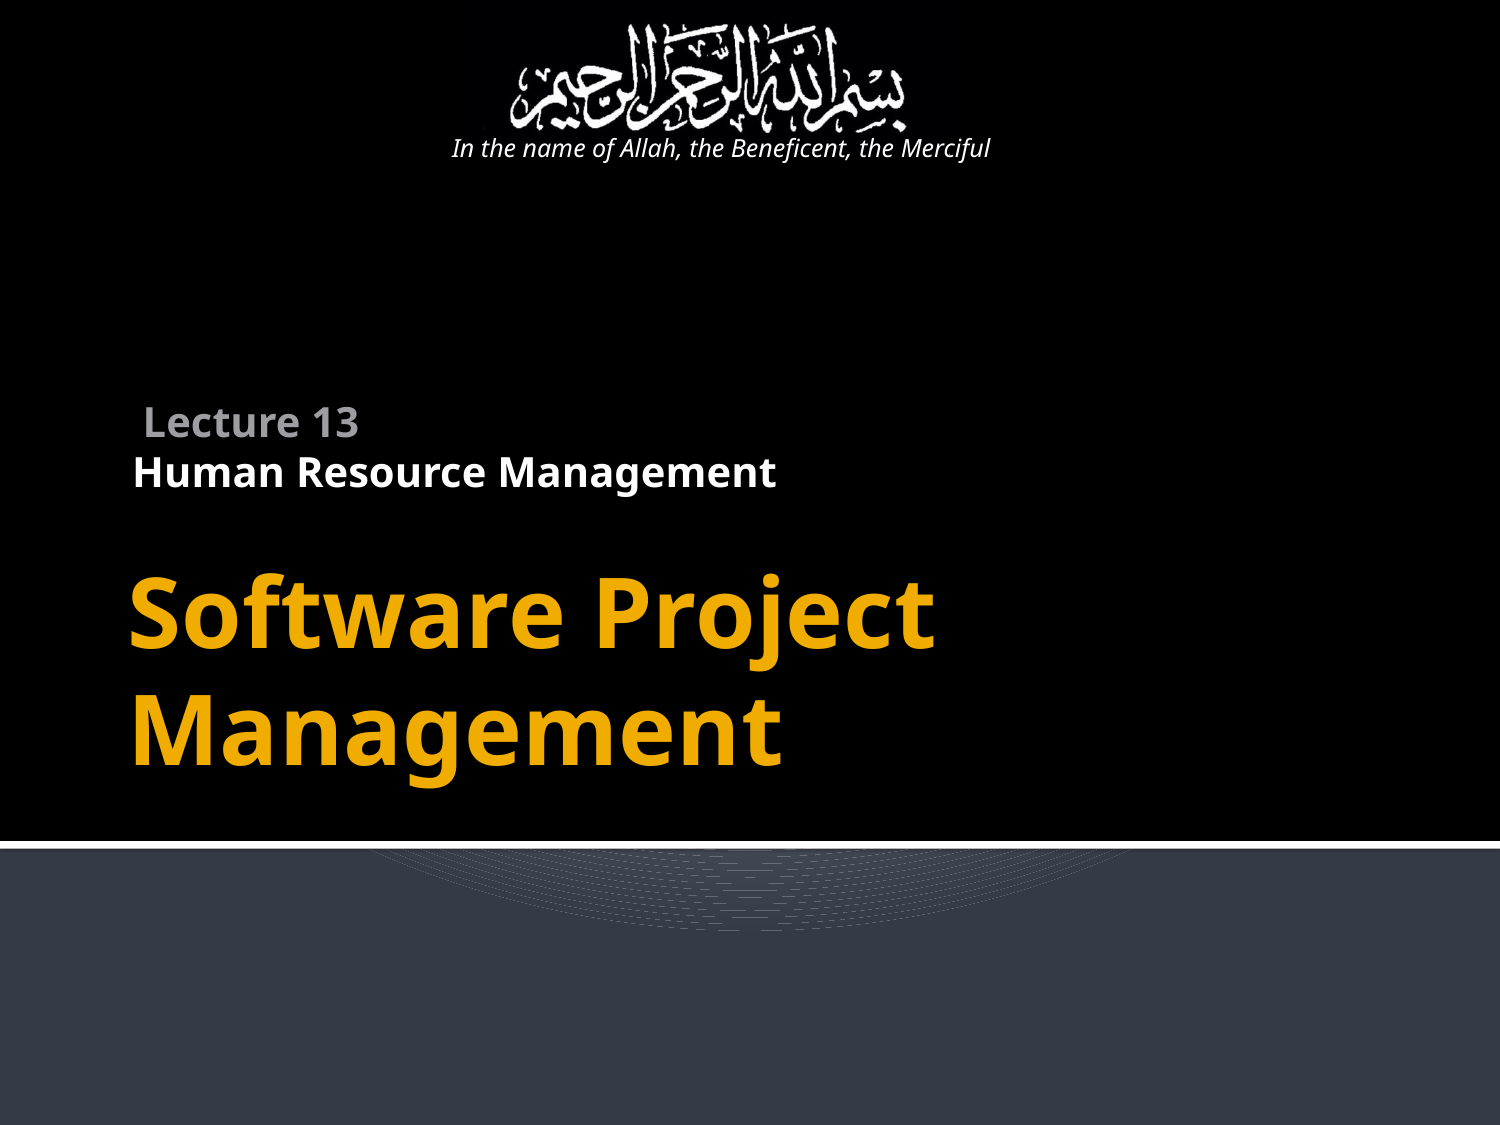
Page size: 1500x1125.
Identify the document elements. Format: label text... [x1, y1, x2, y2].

text_box In the name of Allah, the Beneficent, the Merciful [437, 125, 1325, 170]
picture [474, 0, 950, 155]
subtitle Lecture 13 Human Resource Management [112, 299, 1438, 546]
title Software Project Management [112, 550, 1438, 825]
